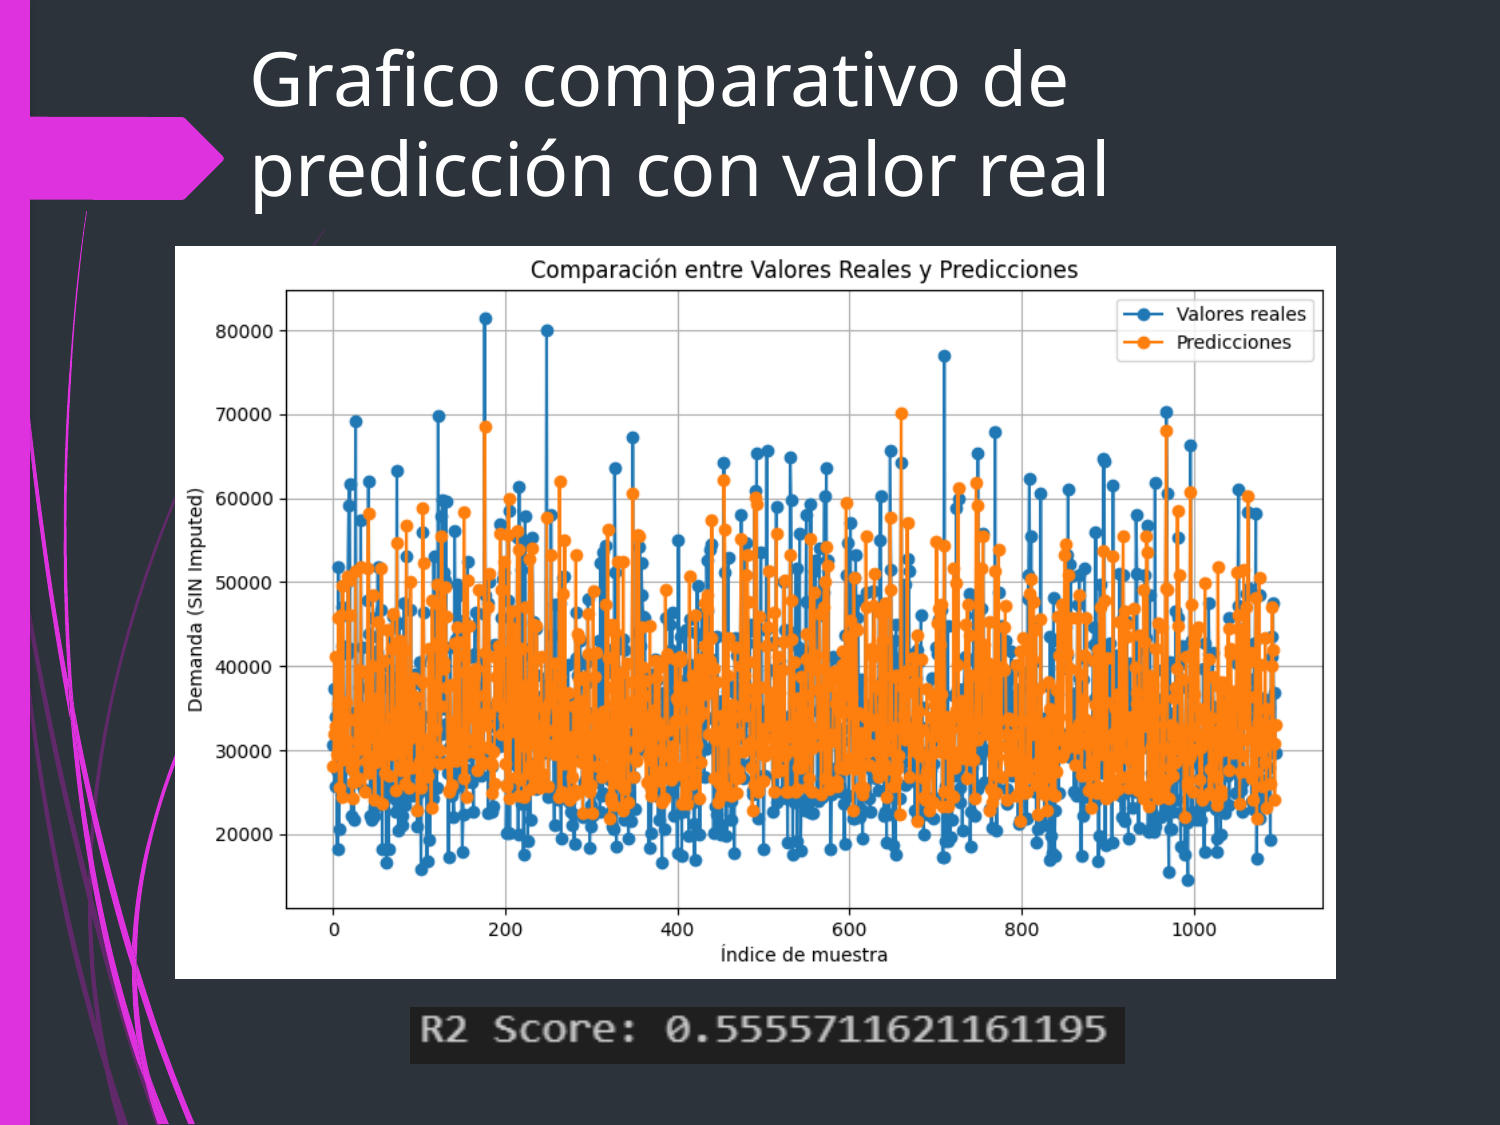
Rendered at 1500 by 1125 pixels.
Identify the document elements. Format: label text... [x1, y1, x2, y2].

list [175, 245, 1337, 979]
title Grafico comparativo de predicción con valor real [234, 23, 1316, 234]
picture [409, 1007, 1126, 1064]
